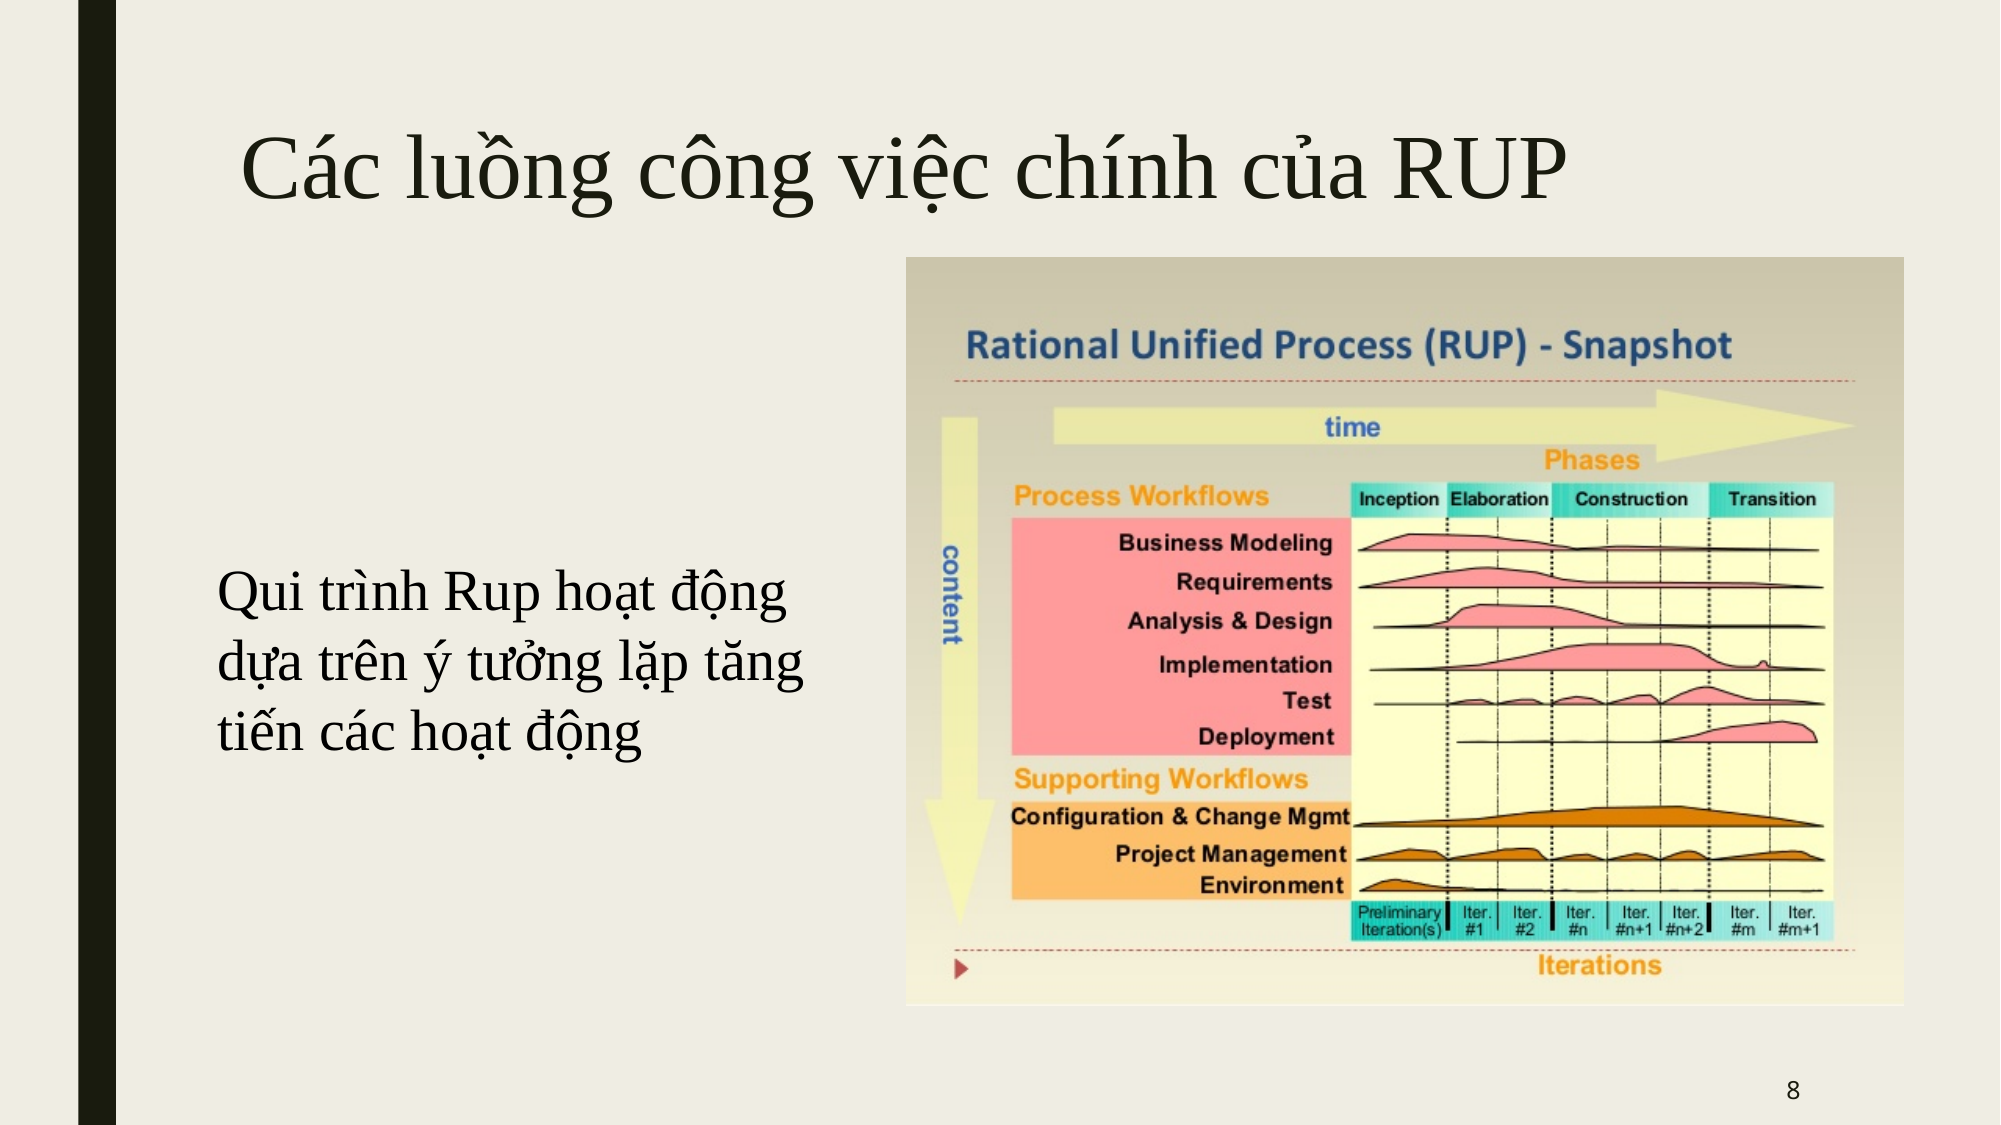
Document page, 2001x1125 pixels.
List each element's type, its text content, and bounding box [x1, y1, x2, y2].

slide_number 8 [1553, 1058, 1816, 1125]
picture [906, 257, 1904, 1006]
title Các luồng công việc chính của RUP [225, 112, 1800, 357]
text_box Qui trình Rup hoạt động dựa trên ý tưởng lặp tăng tiến các hoạt động [202, 544, 875, 770]
